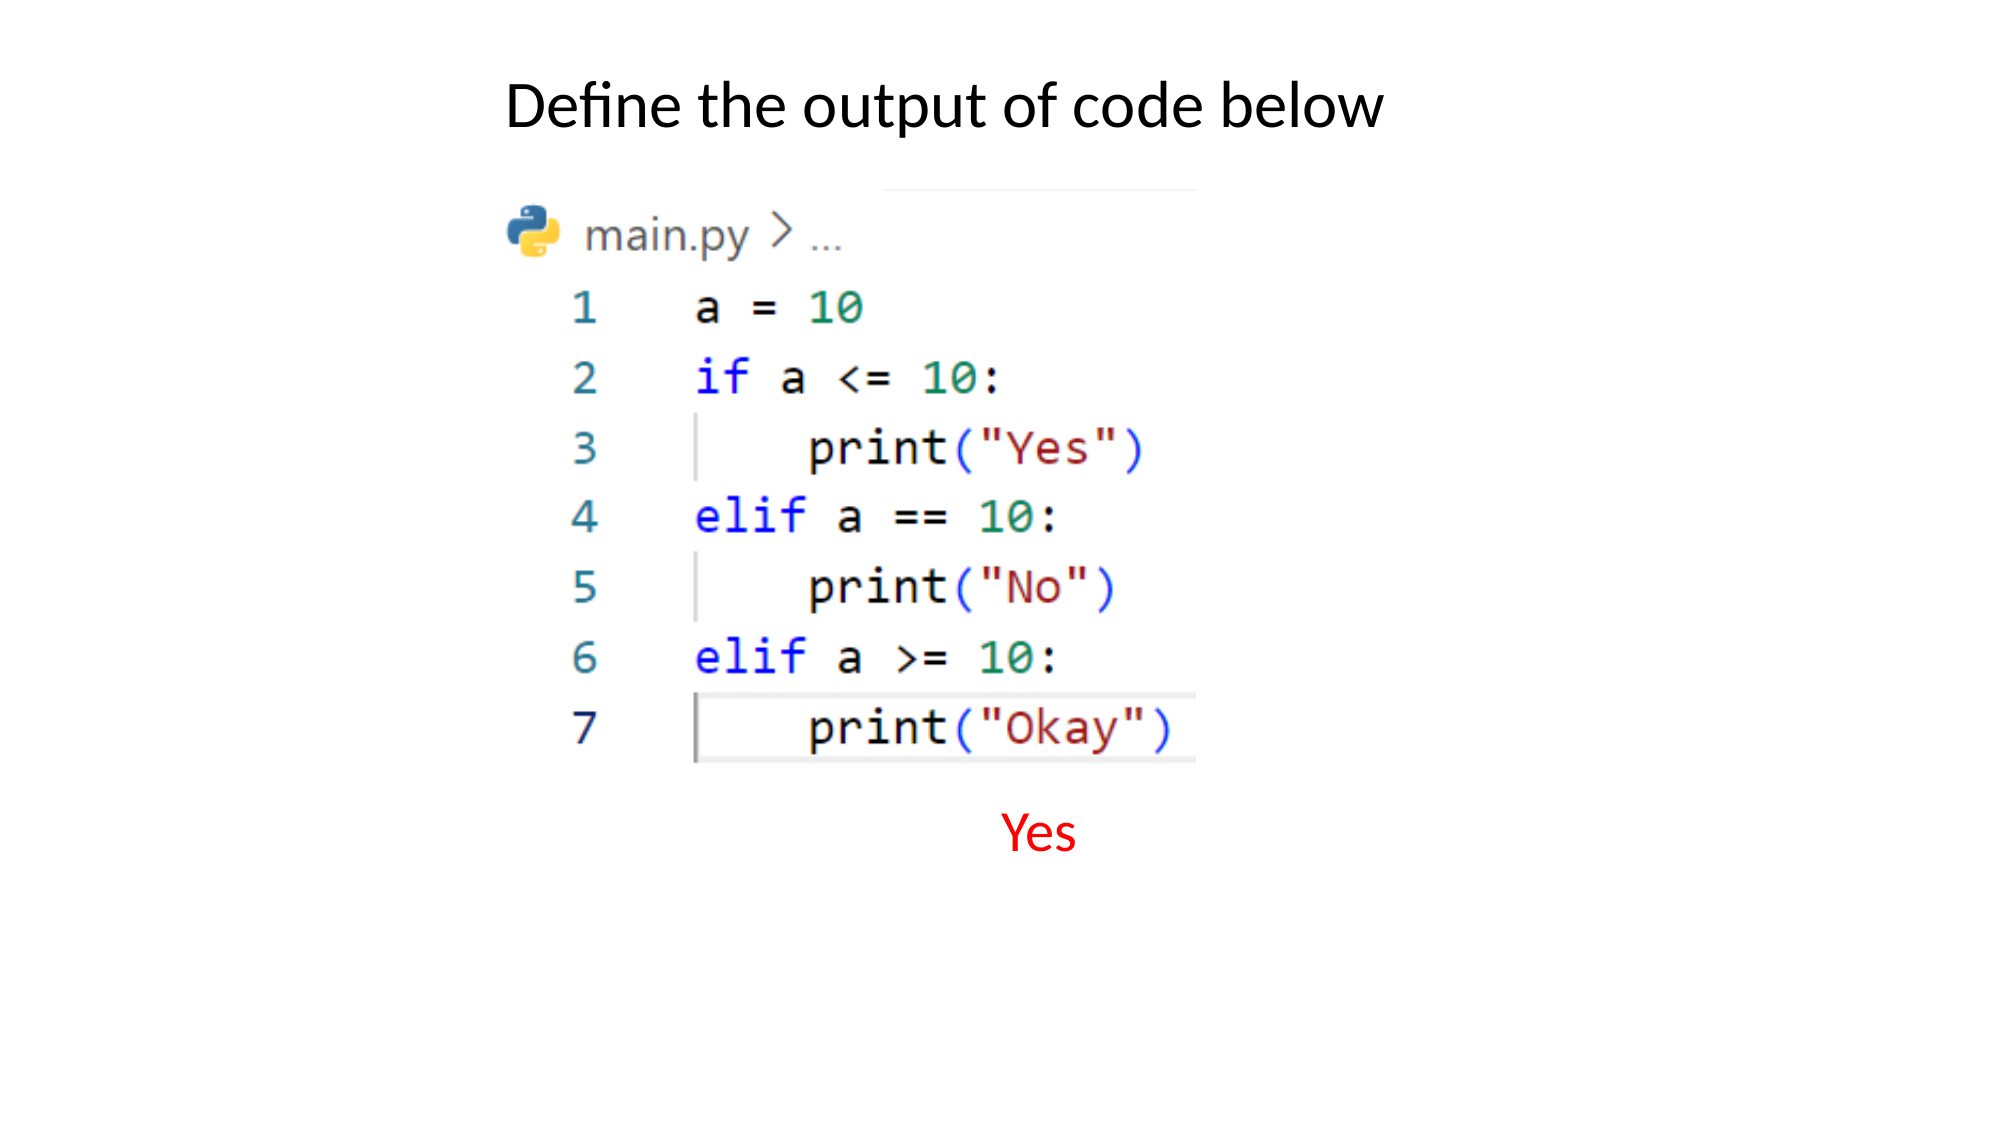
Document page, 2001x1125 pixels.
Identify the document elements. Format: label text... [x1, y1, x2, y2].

text_box Define the output of code below [490, 53, 1401, 148]
text_box Yes [986, 789, 1137, 871]
picture [485, 189, 1196, 789]
